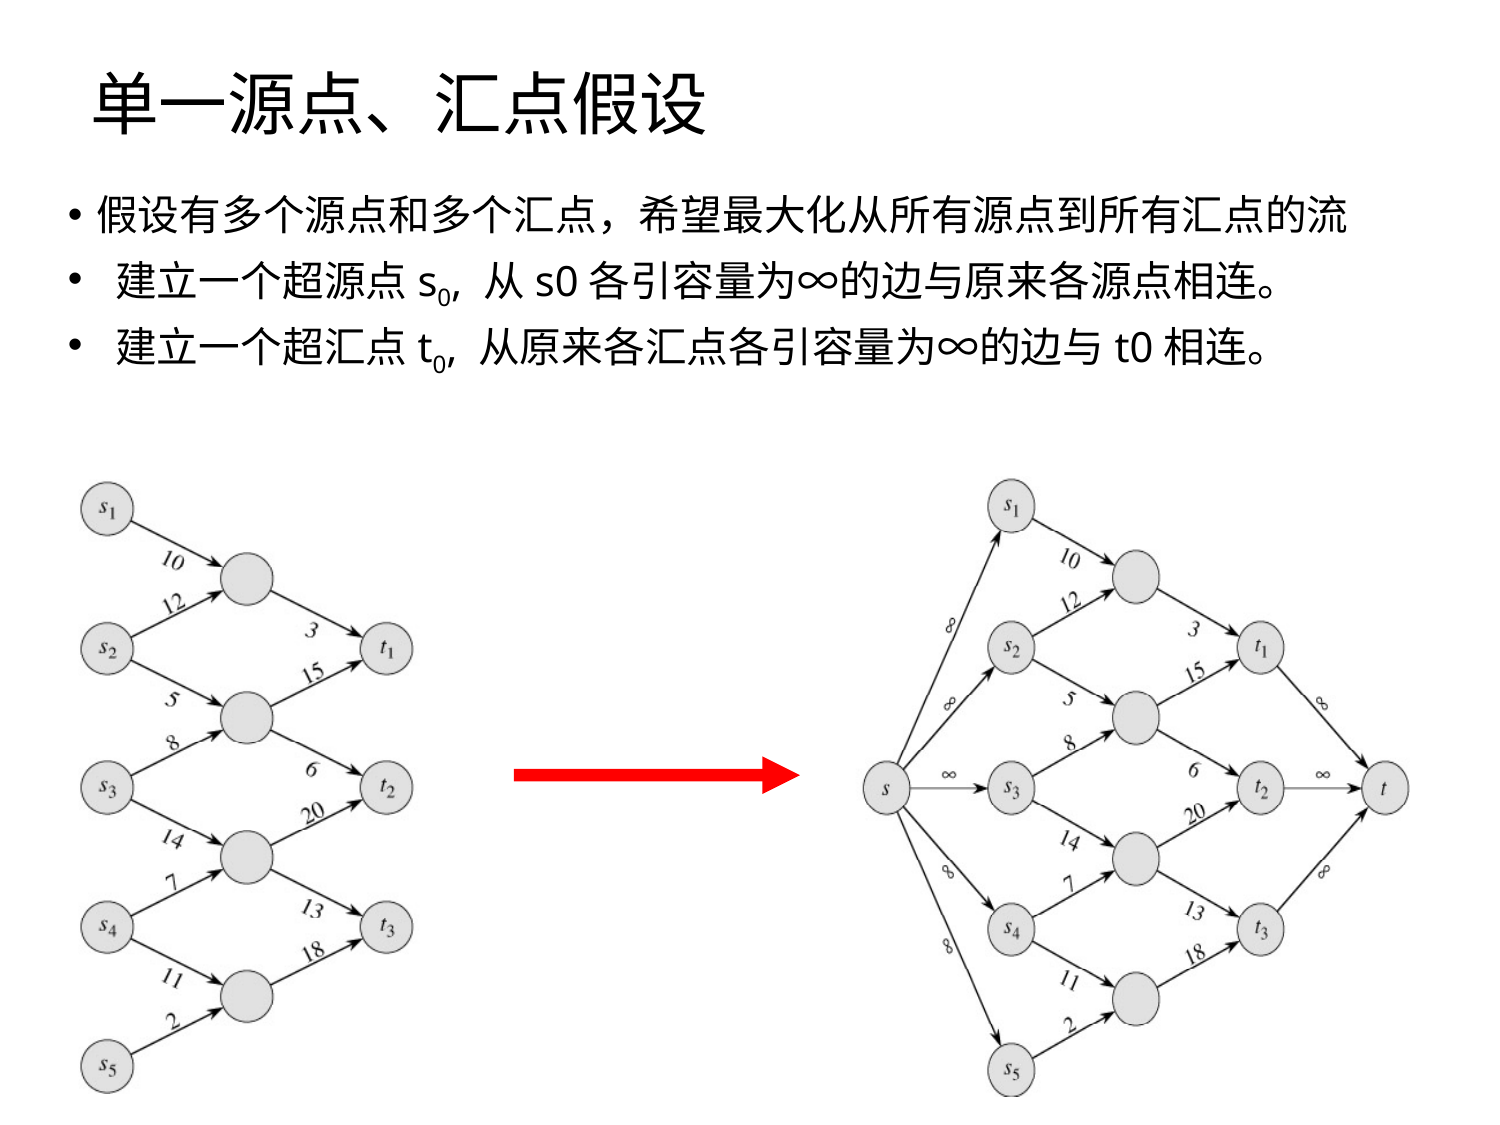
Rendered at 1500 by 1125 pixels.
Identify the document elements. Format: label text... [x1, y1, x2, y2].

text_box [513, 768, 800, 782]
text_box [78, 479, 480, 1094]
title 单一源点、汇点假设 [75, 45, 1425, 169]
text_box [834, 476, 1411, 1097]
list 假设有多个源点和多个汇点，希望最大化从所有源点到所有汇点的流 建立一个超源点s0, 从s0各引容量为∞的边与原来各源点相连。 建立一个超汇点t0, 从原来各汇点各引容量为∞的边与t0相连。 [52, 186, 1463, 862]
